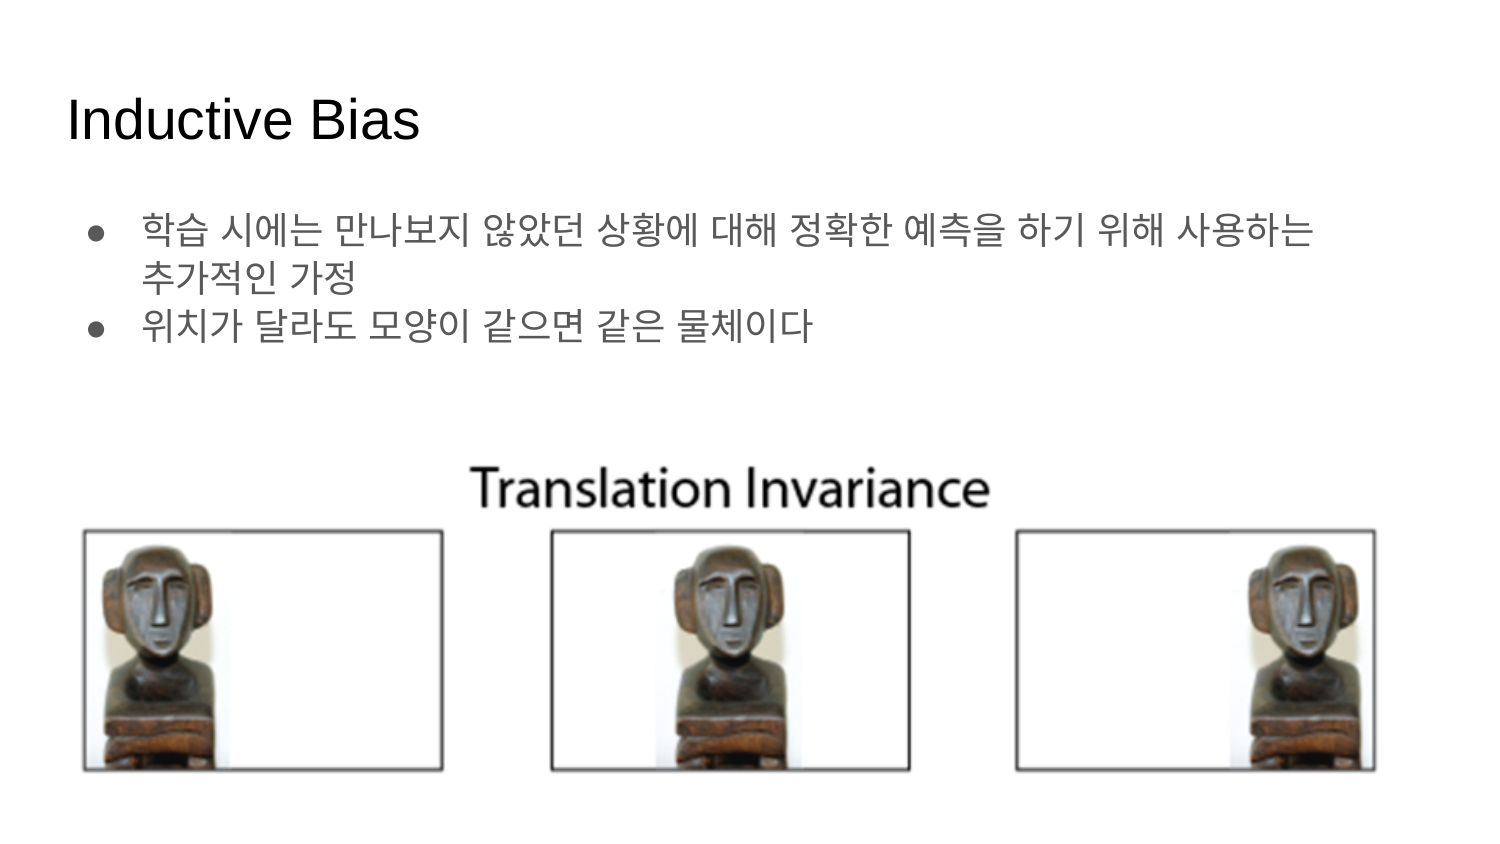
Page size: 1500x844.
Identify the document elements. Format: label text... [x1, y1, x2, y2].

title Inductive Bias [51, 72, 1449, 167]
list 학습 시에는 만나보지 않았던 상황에 대해 정확한 예측을 하기 위해 사용하는 추가적인 가정 위치가 달라도 모양이 같으면 같은 물체이다 [51, 189, 1449, 397]
picture [15, 398, 1485, 813]
